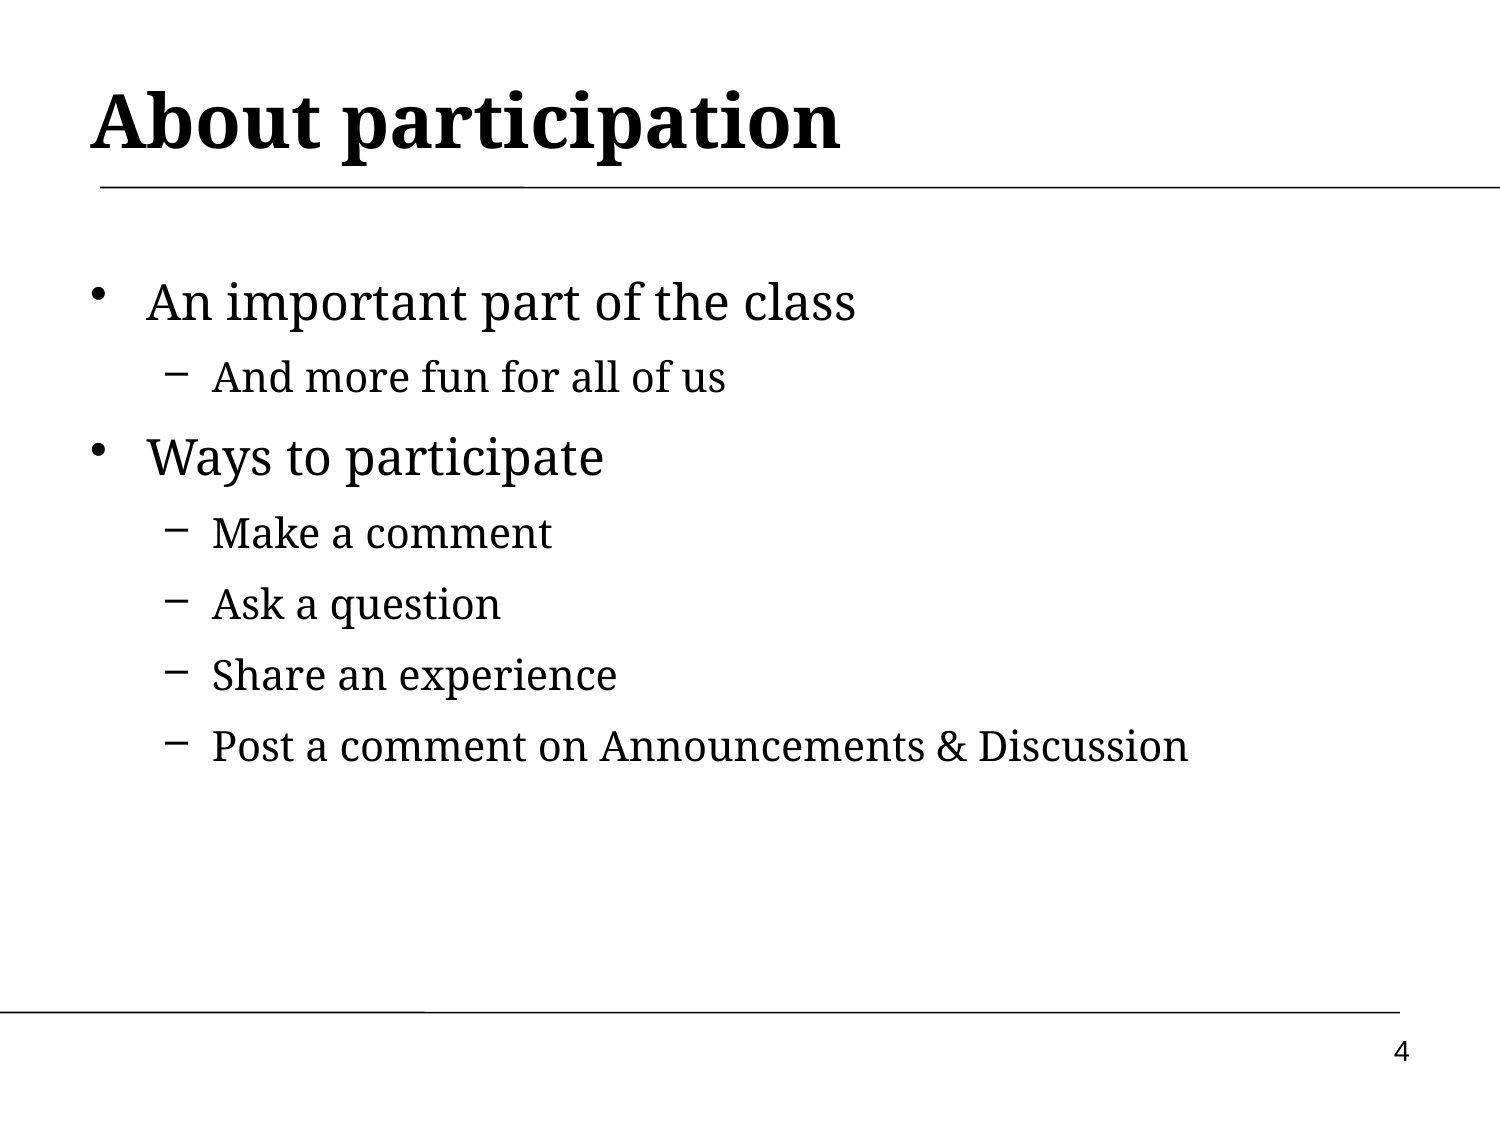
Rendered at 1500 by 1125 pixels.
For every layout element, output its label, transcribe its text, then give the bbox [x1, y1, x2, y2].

title About participation [74, 49, 1426, 188]
slide_number 4 [1074, 1024, 1426, 1103]
list An important part of the class And more fun for all of us Ways to participate Make a comment Ask a question Share an experience Post a comment on Announcements & Discussion [74, 262, 1426, 1006]
